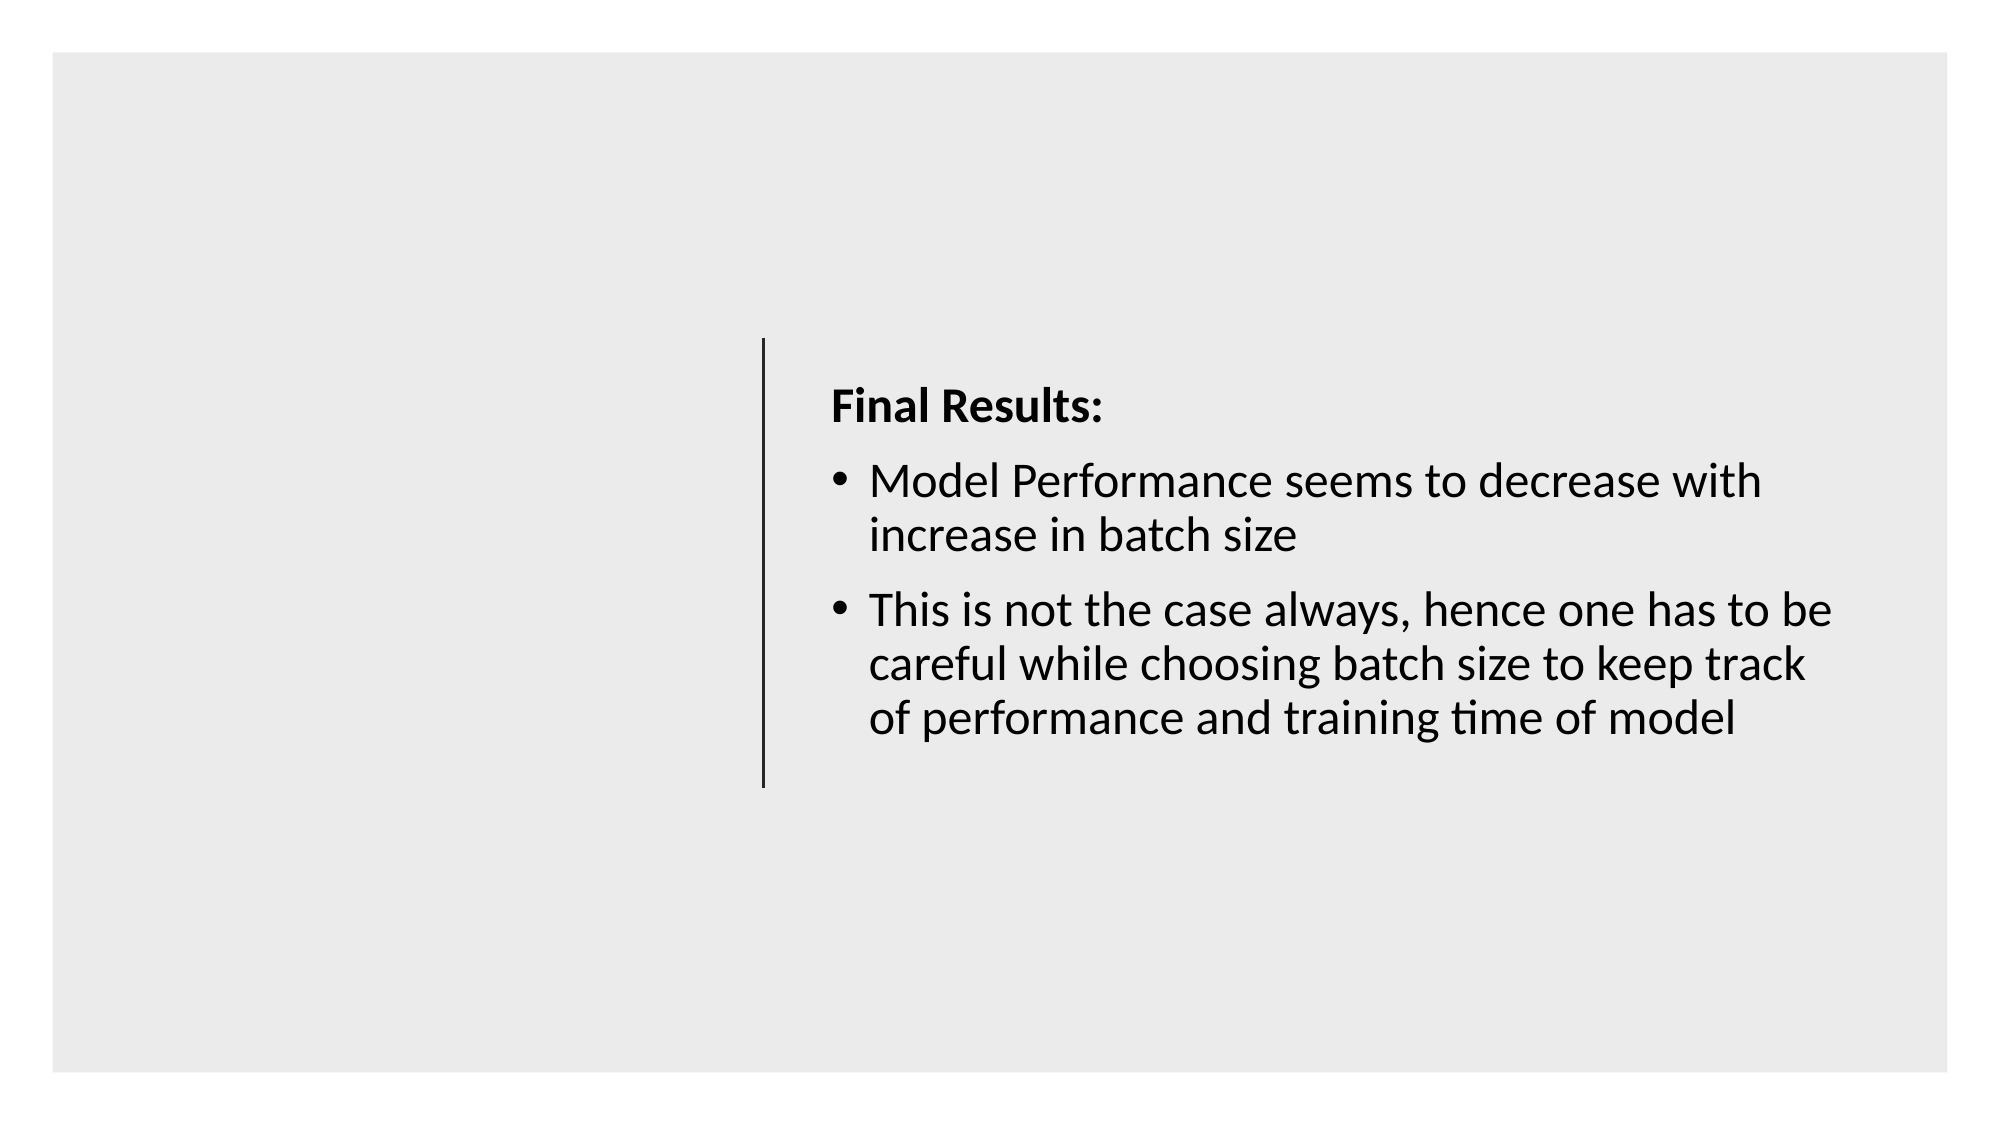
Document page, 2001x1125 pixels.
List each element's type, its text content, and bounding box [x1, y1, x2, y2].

text_box [52, 51, 1948, 1073]
list Final Results: Model Performance seems to decrease with increase in batch size This is not the case always, hence one has to be careful while choosing batch size to keep track of performance and training time of model [816, 158, 1863, 967]
